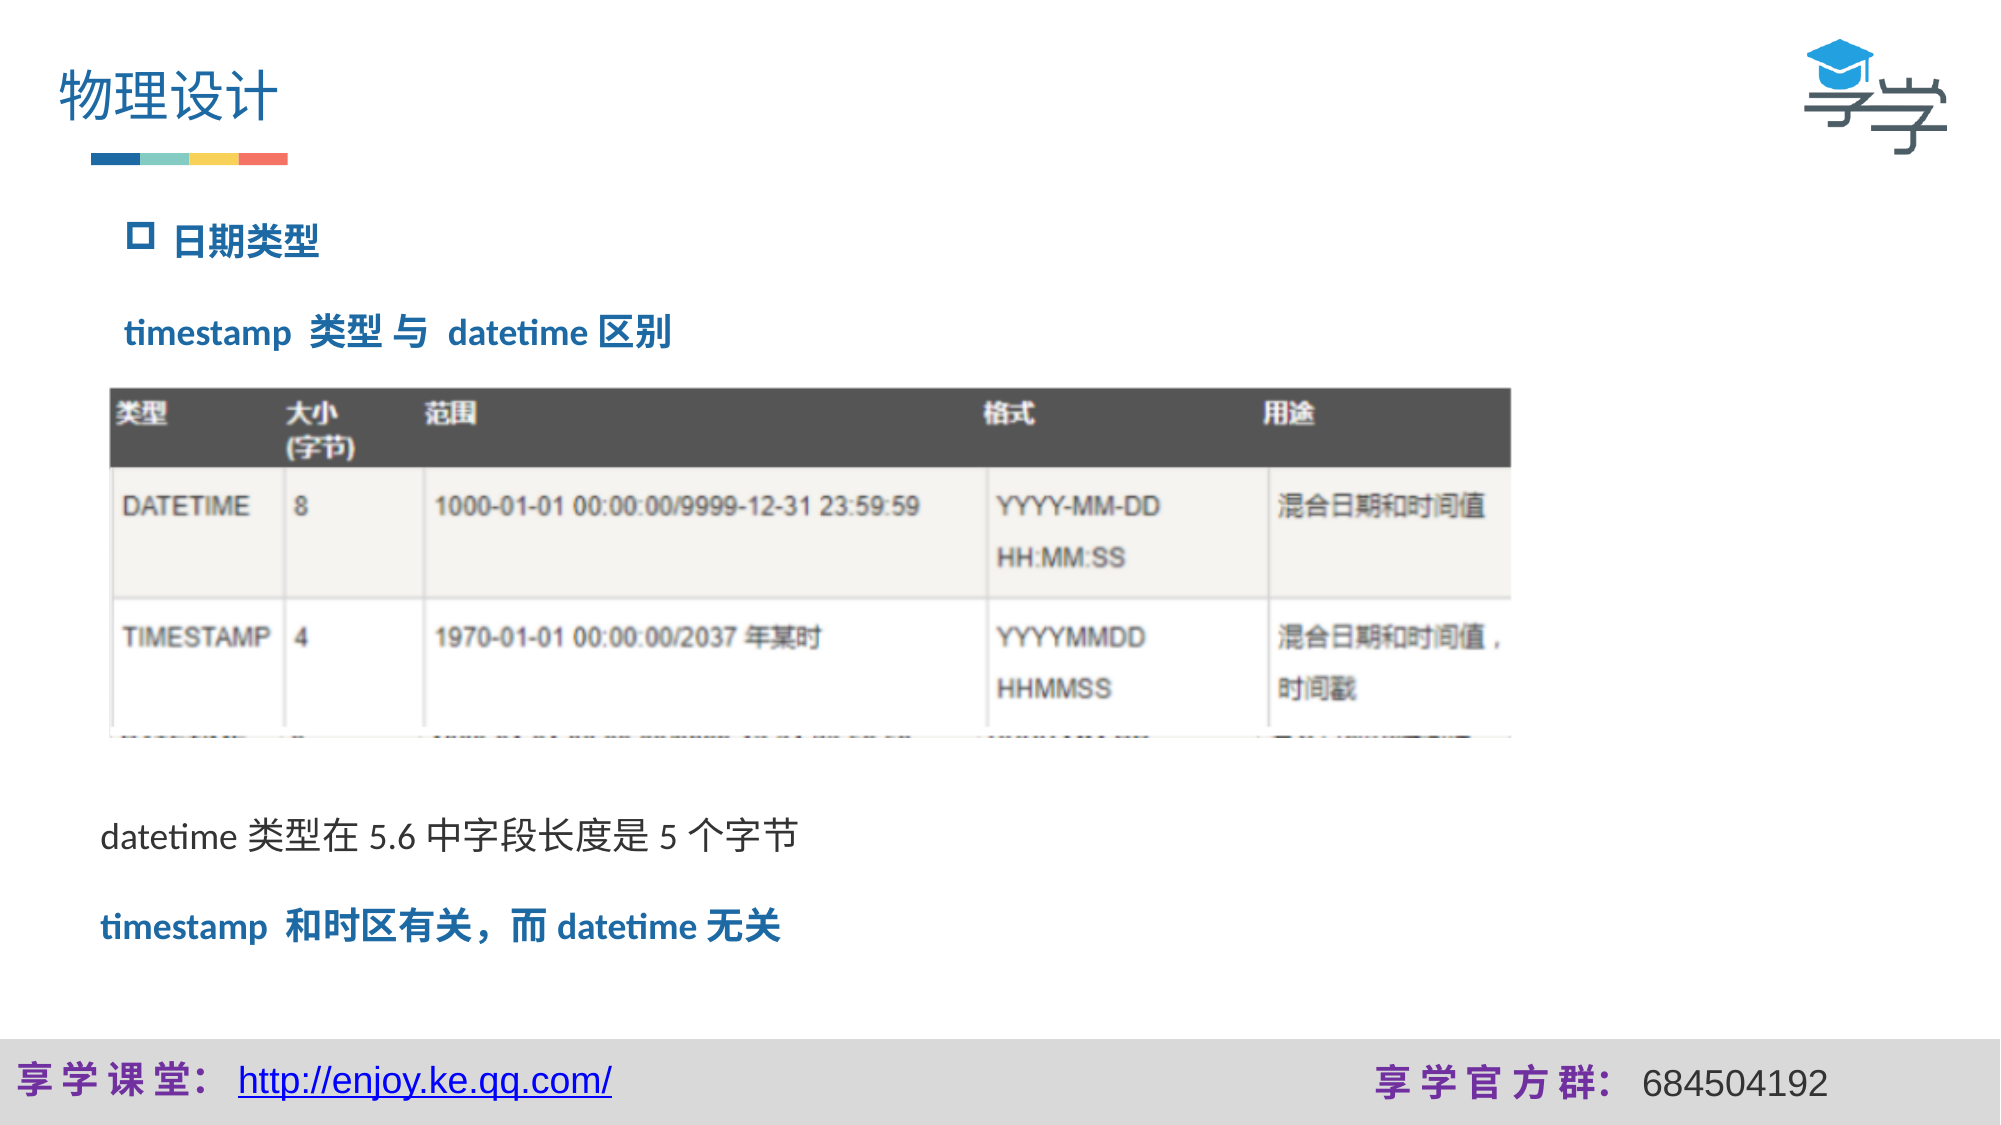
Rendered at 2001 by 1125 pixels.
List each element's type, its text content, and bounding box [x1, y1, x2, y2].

picture [109, 386, 1515, 738]
text_box 日期类型 timestamp 类型 与 datetime区别 [109, 211, 1704, 451]
text_box 物理设计 [58, 60, 818, 128]
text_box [90, 152, 288, 166]
picture [1799, 20, 1952, 173]
text_box datetime类型在5.6中字段长度是5个字节 timestamp 和时区有关，而datetime无关 [85, 804, 1681, 1000]
